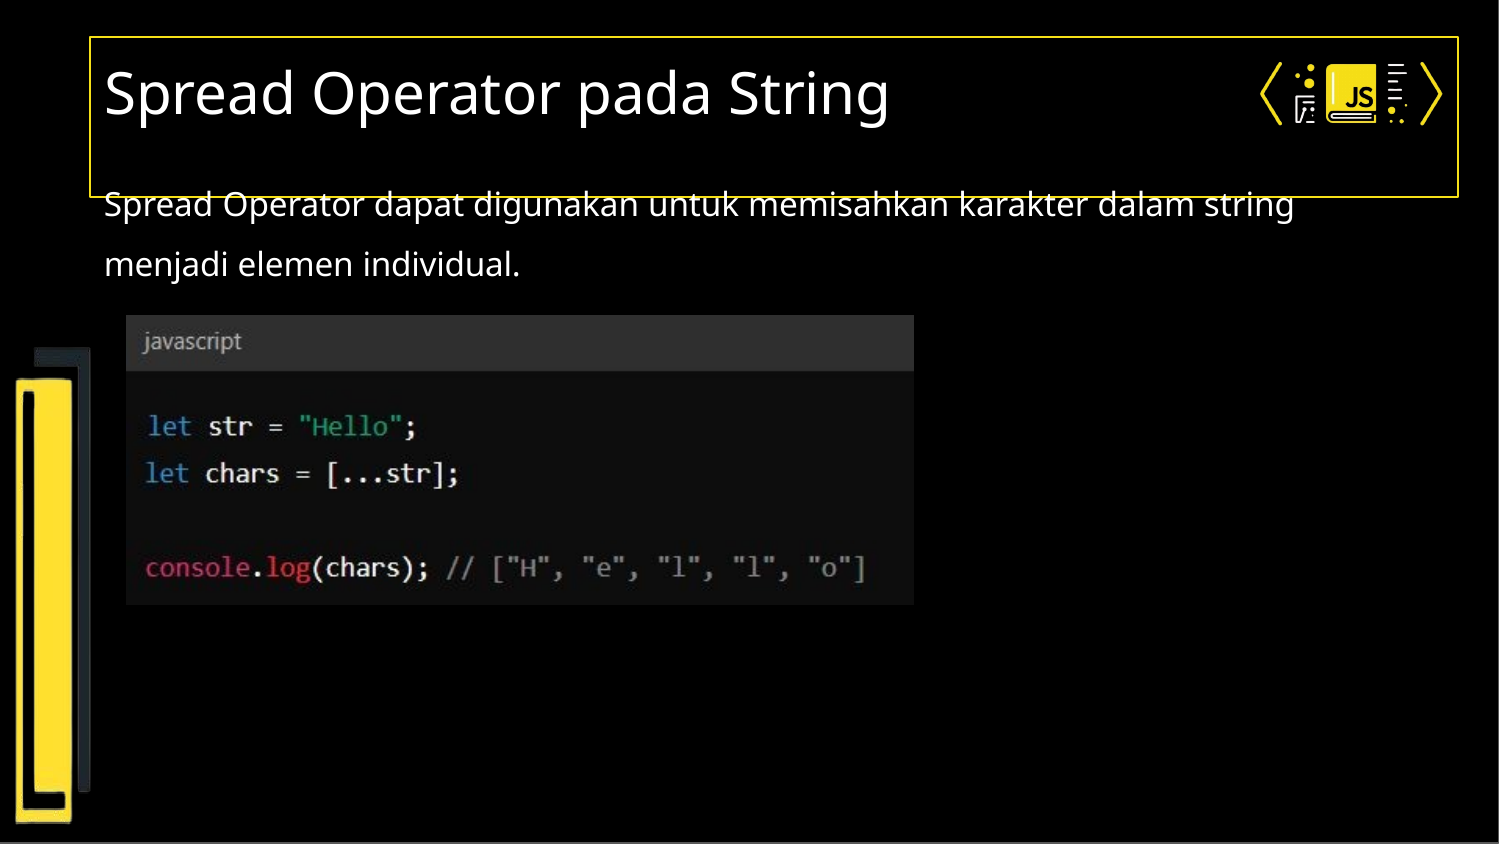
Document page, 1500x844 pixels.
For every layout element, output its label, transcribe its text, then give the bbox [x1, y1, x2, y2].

picture [1216, 32, 1486, 155]
picture [0, 277, 121, 843]
picture [126, 315, 915, 605]
title Spread Operator pada String [90, 37, 1459, 198]
text_box Spread Operator dapat digunakan untuk memisahkan karakter dalam string menjadi elemen individual. [101, 161, 1346, 284]
